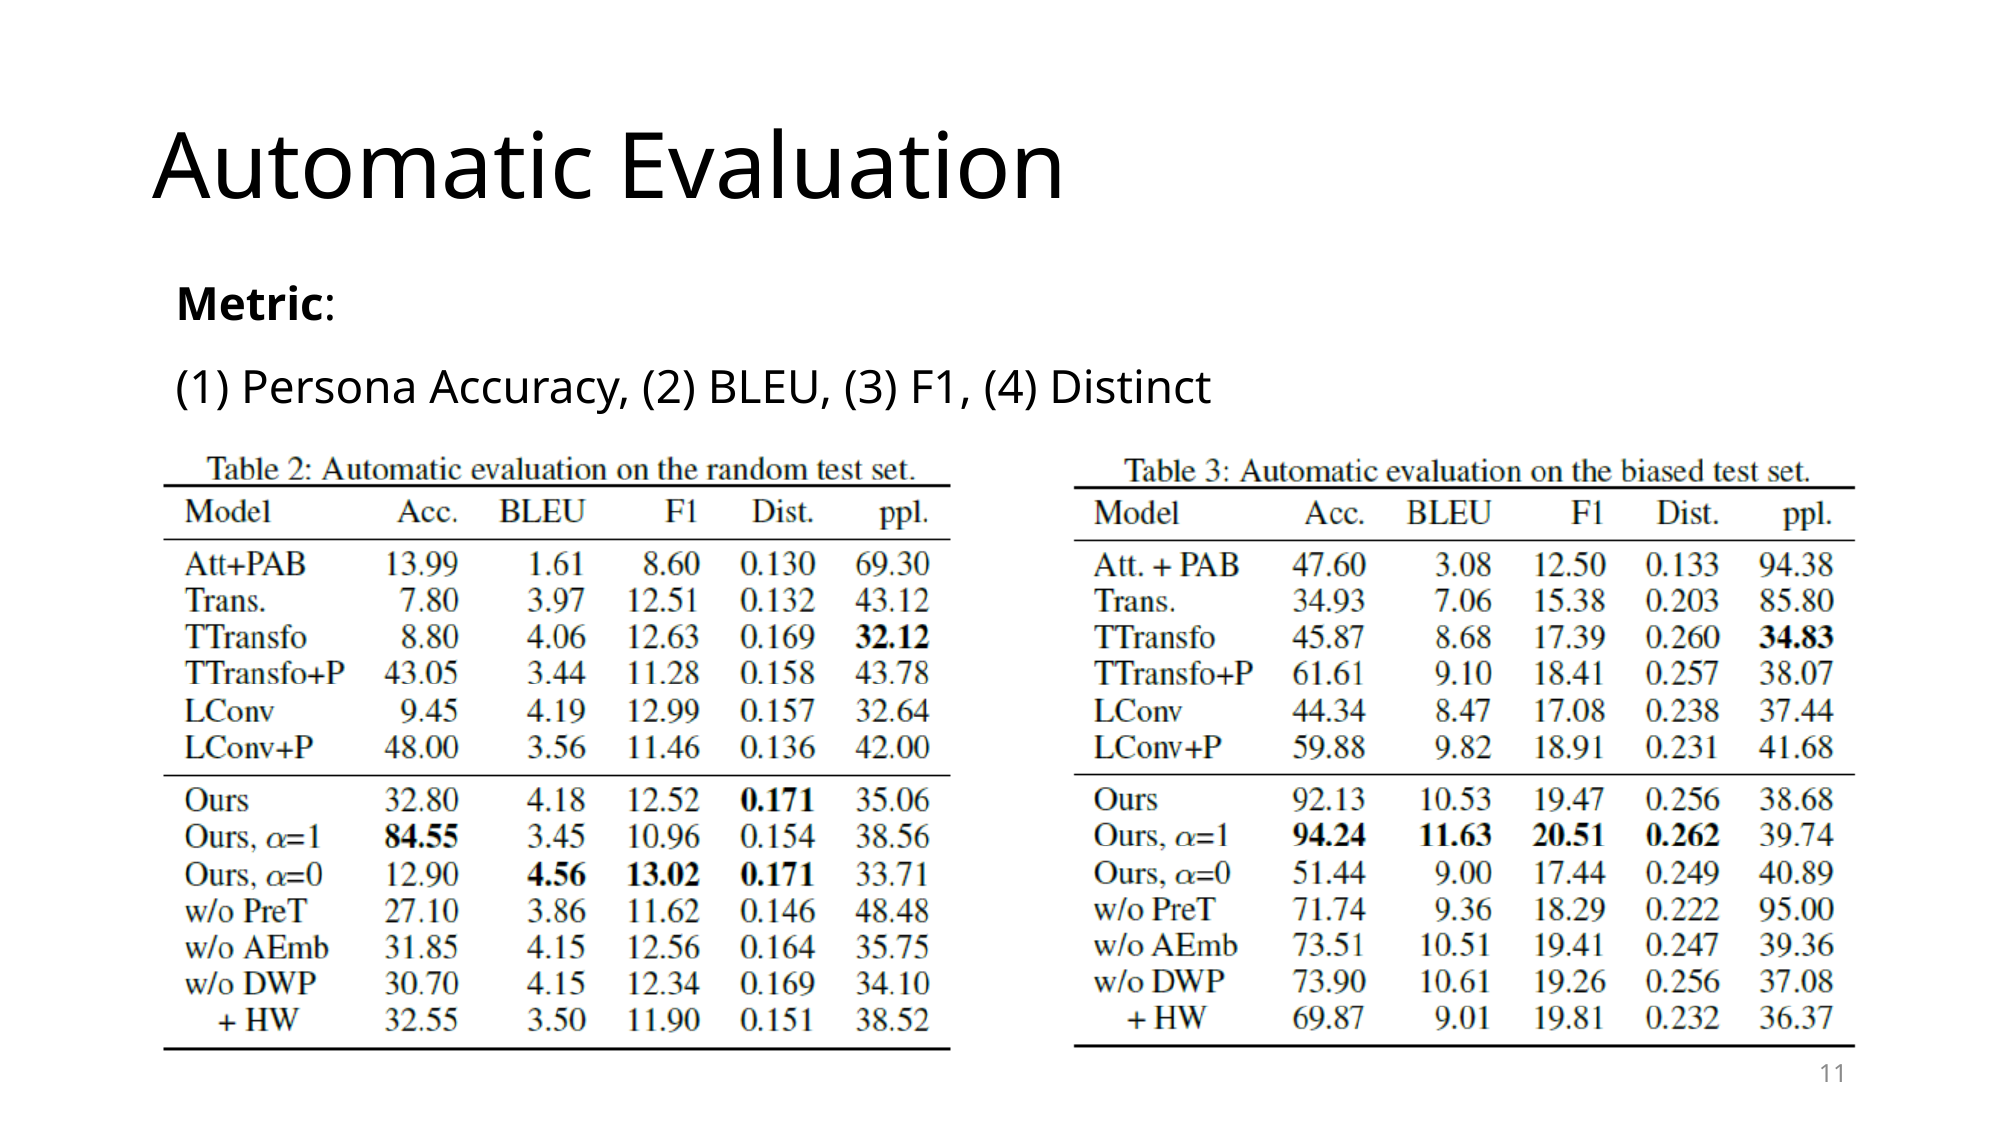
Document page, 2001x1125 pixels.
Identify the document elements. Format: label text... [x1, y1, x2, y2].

text_box Metric: (1) Persona Accuracy, (2) BLEU, (3) F1, (4) Distinct [160, 240, 1424, 420]
picture [152, 444, 960, 1061]
slide_number 11 [1412, 1042, 1863, 1103]
picture [1068, 444, 1861, 1060]
title Automatic Evaluation [137, 59, 1263, 278]
